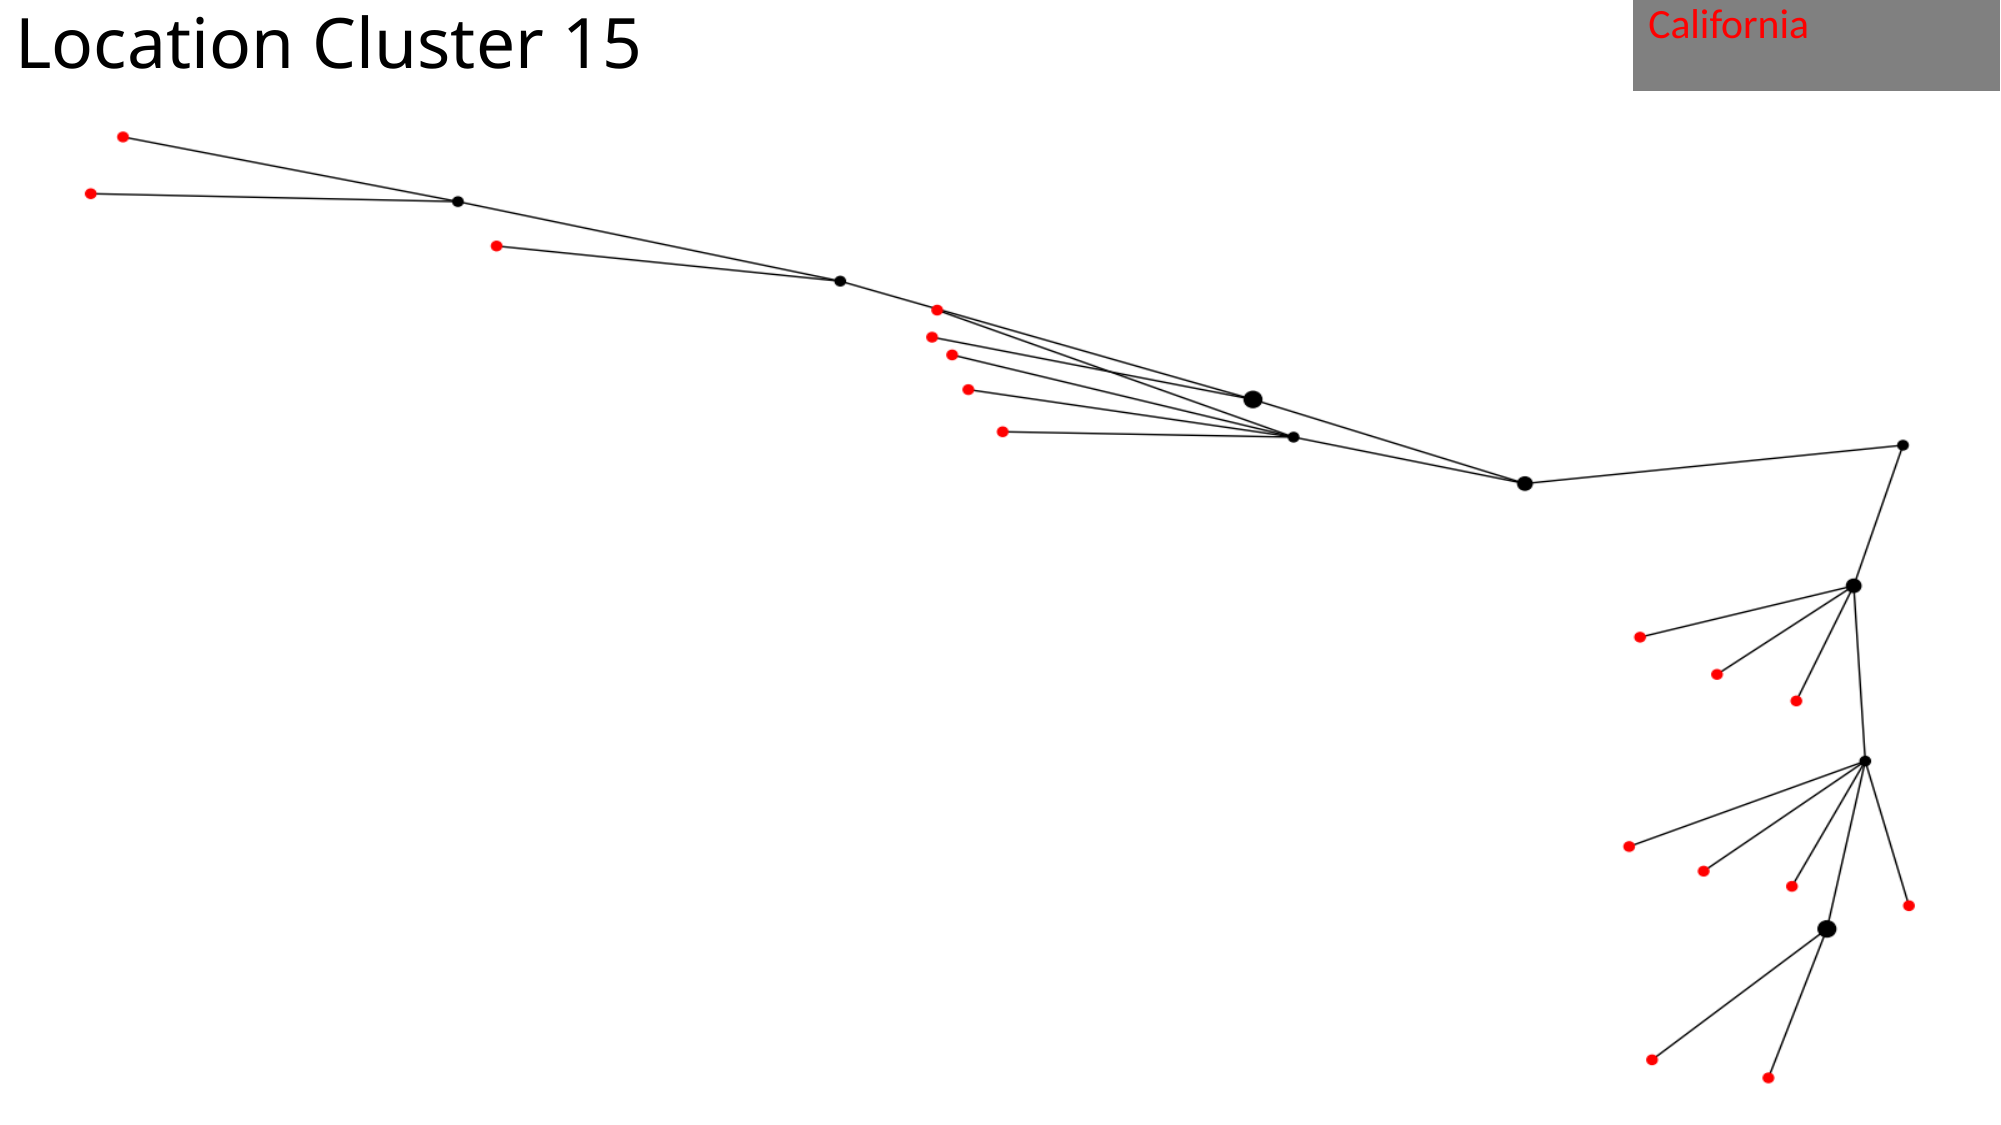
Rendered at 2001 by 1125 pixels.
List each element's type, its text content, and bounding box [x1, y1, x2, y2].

title Location Cluster 15 [0, 0, 1633, 90]
picture [0, 90, 2000, 1125]
table_header California [1633, 0, 2000, 90]
